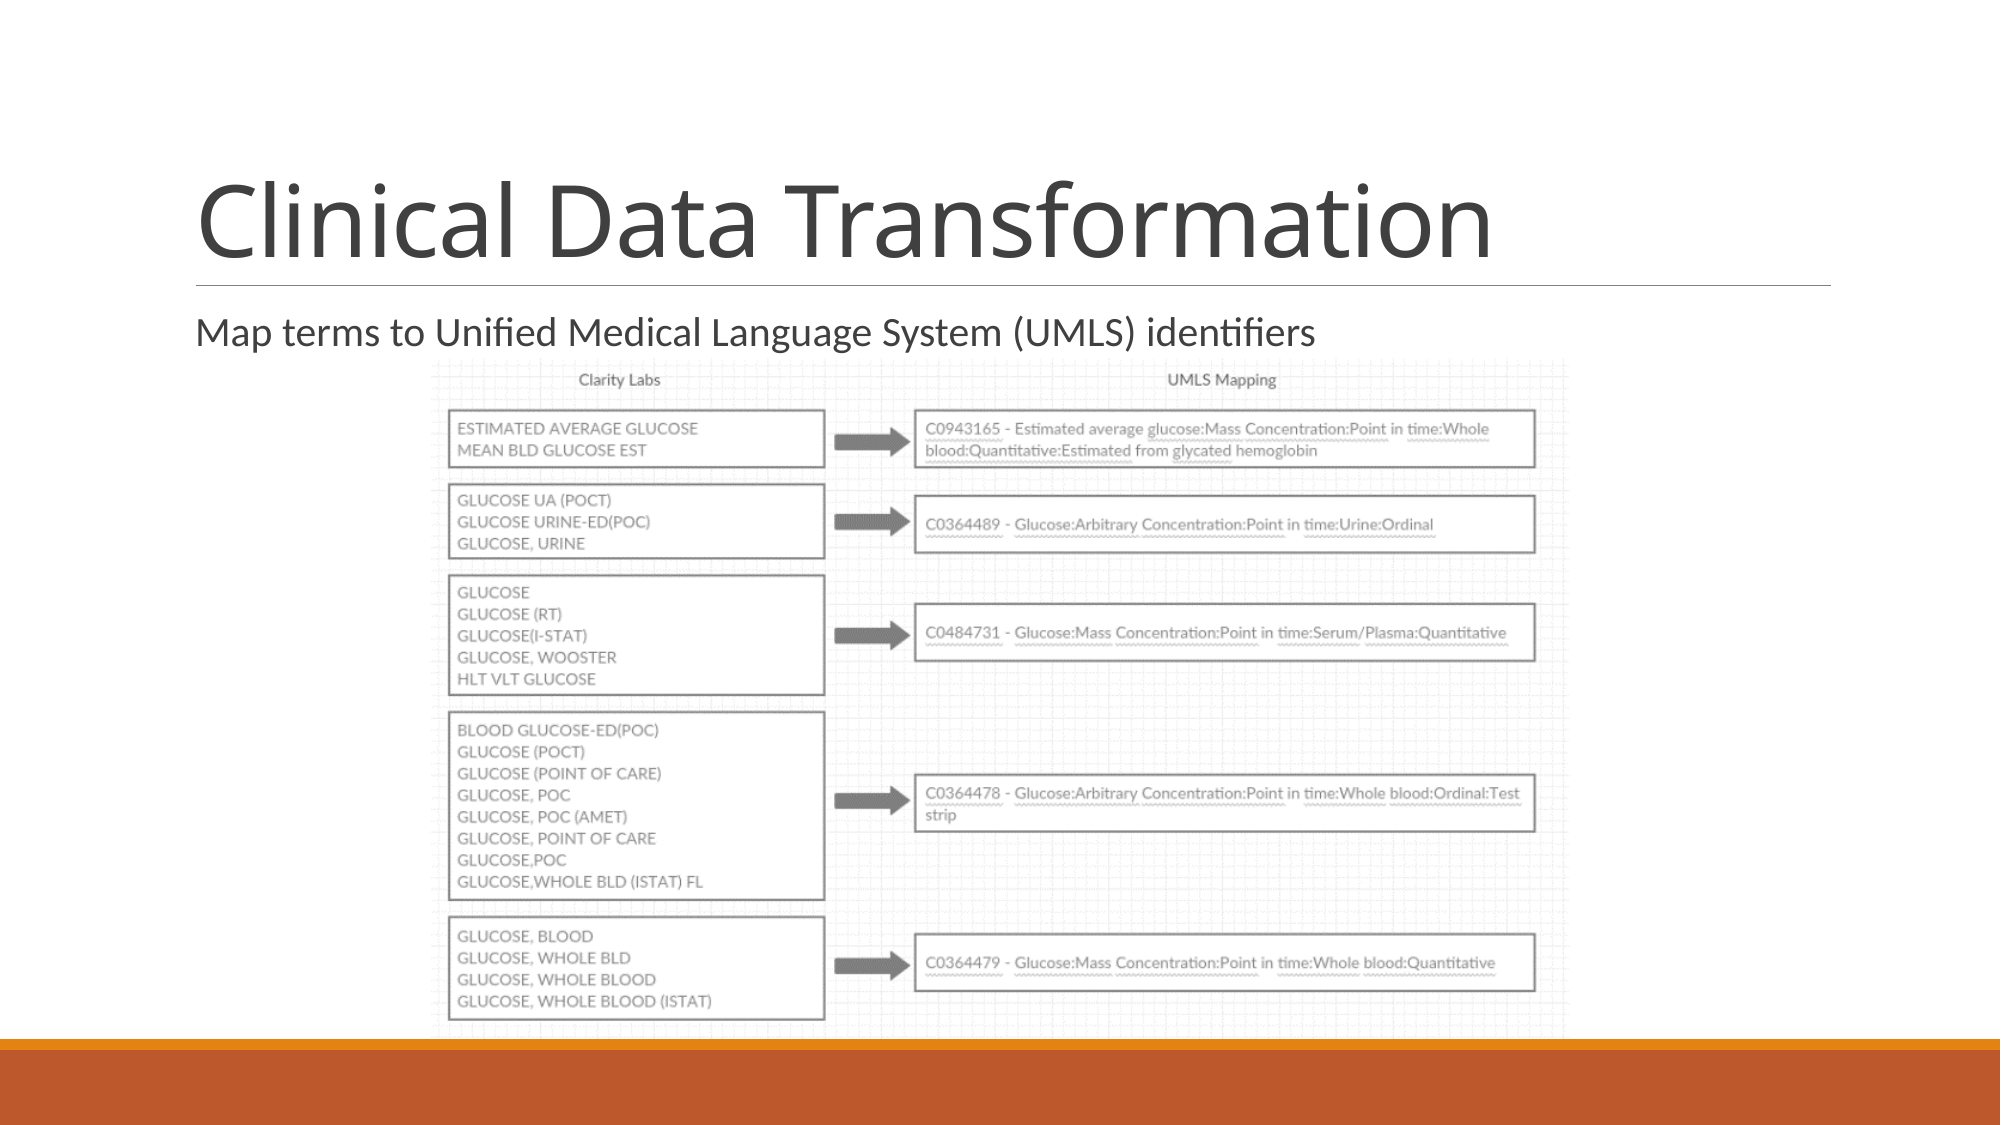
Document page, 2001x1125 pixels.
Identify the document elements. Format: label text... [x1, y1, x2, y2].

list Map terms to Unified Medical Language System (UMLS) identifiers [180, 302, 1830, 963]
picture [429, 357, 1571, 1039]
title Clinical Data Transformation [180, 47, 1830, 285]
